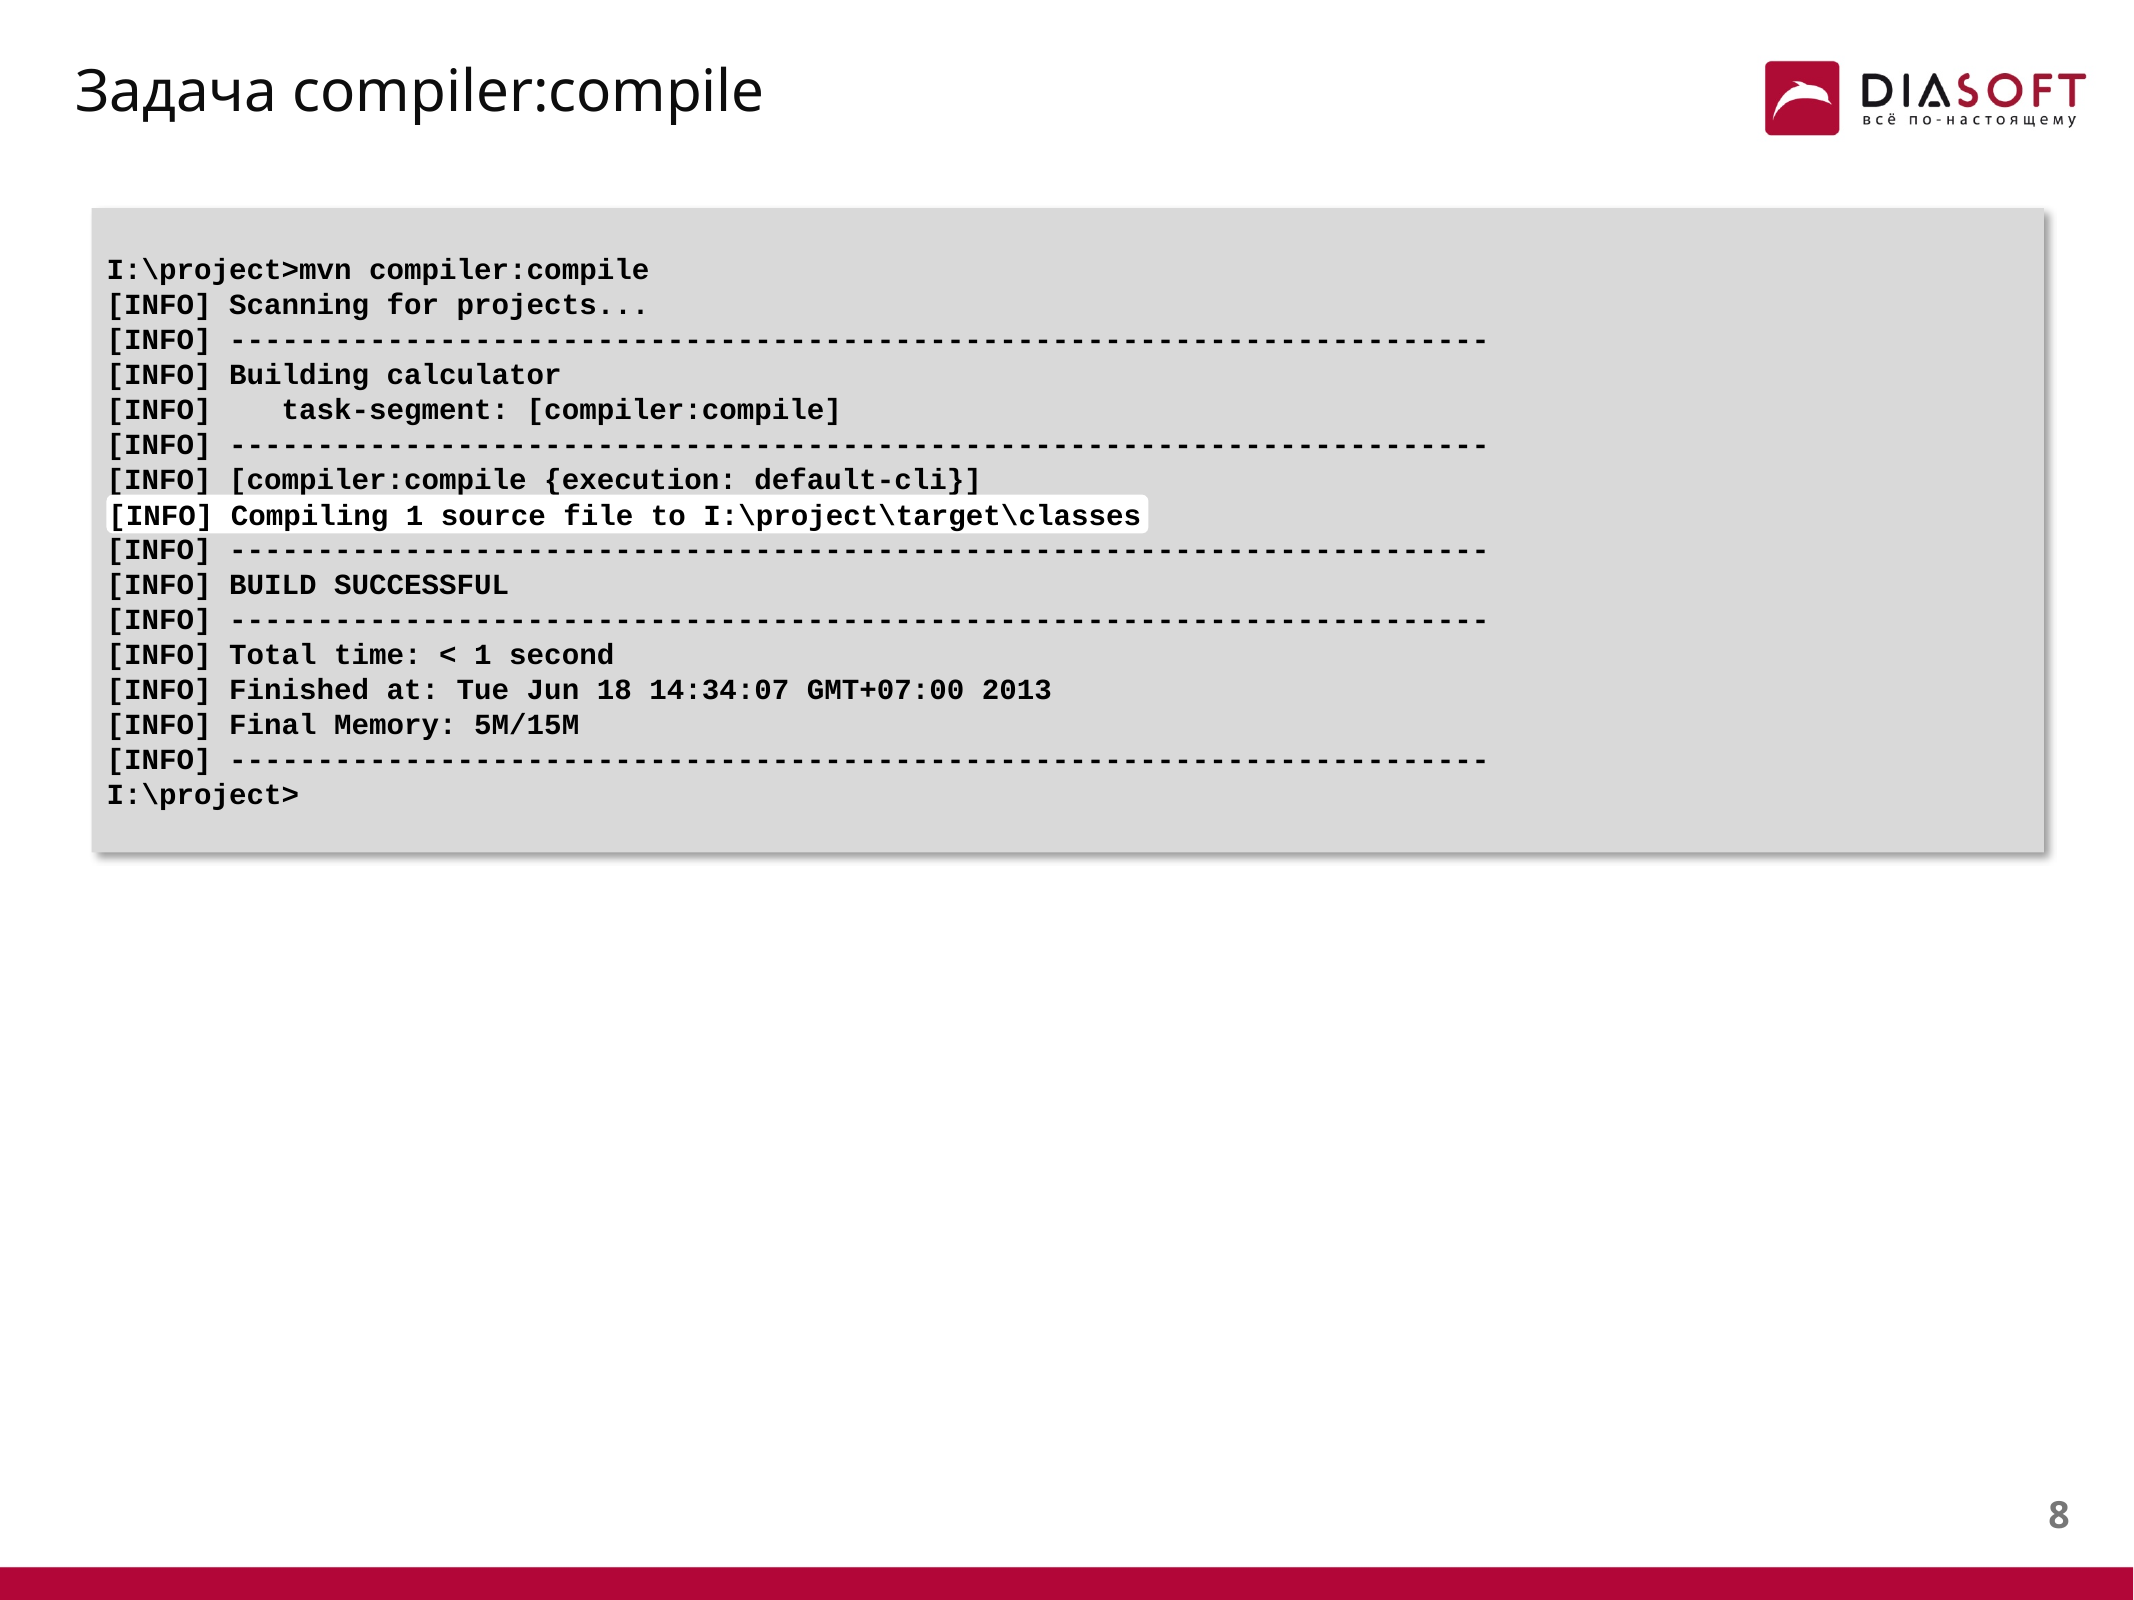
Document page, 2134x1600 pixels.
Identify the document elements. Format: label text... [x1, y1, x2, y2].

title Задача compiler:compile [60, 45, 1716, 141]
slide_number 7 [1587, 1476, 2085, 1557]
text_box I:\project>mvn compiler:compile [INFO] Scanning for projects... [INFO] ------------------------------------------------------------------------ [INFO] Building calculator [INFO] task-segment: [compiler:compile] [INFO] ------------------------------------------------------------------------ [INFO] [compiler:compile {execution: default-cli}] [INFO] Compiling 1 source file to I:\project\target\classes [INFO] ------------------------------------------------------------------------ [INFO] BUILD SUCCESSFUL [INFO] ------------------------------------------------------------------------ [INFO] Total time: < 1 second [INFO] Finished at: Tue Jun 18 14:34:07 GMT+07:00 2013 [INFO] Final Memory: 5M/15M [INFO] ------------------------------------------------------------------------ I:\project> [91, 208, 2044, 853]
text_box [INFO] Compiling 1 source file to I:\project\target\classes [106, 494, 1149, 534]
picture [0, 0, 2134, 1600]
